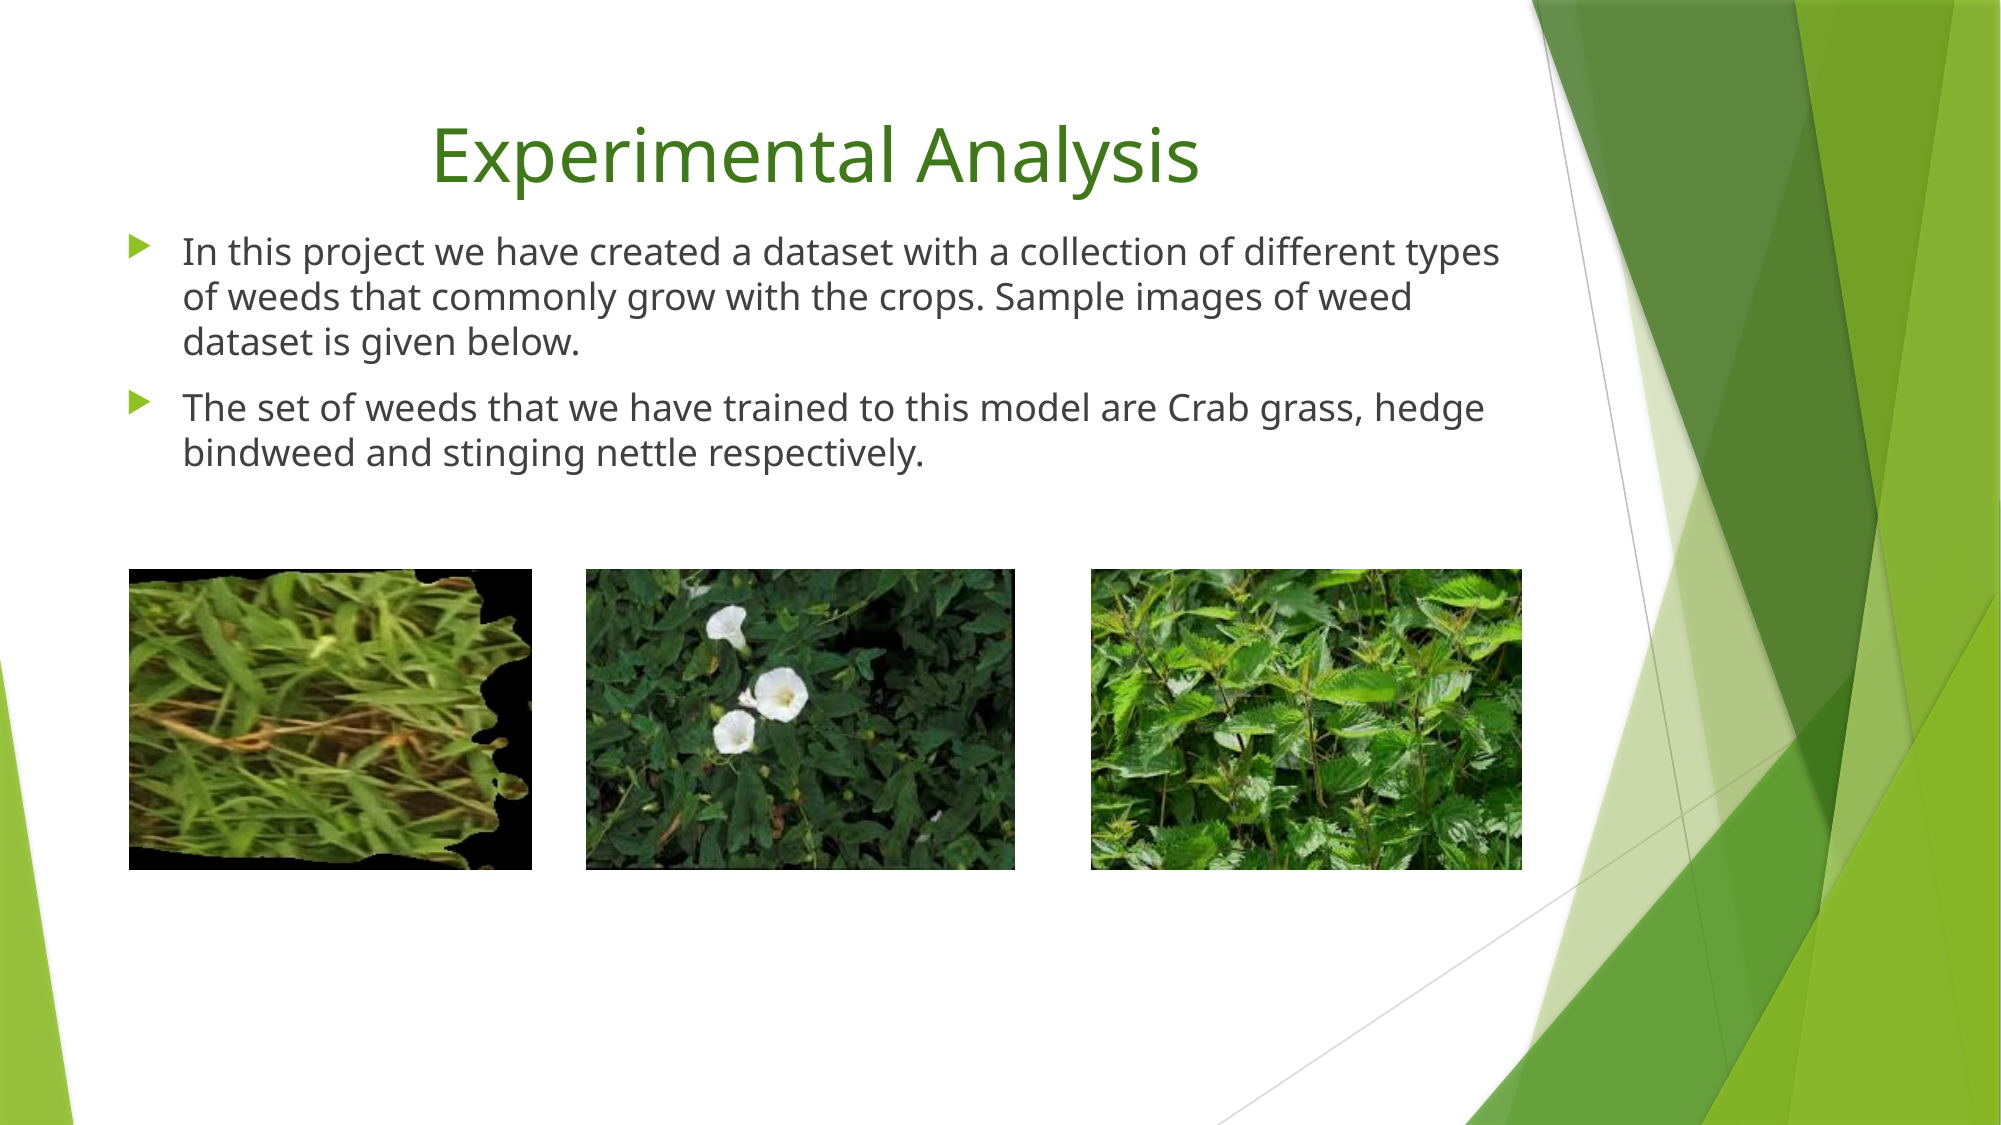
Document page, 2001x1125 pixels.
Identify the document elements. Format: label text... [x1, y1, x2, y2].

picture [585, 569, 1015, 871]
title Experimental Analysis [111, 99, 1522, 220]
picture [129, 569, 532, 871]
picture [1091, 569, 1522, 871]
list In this project we have created a dataset with a collection of different types of weeds that commonly grow with the crops. Sample images of weed dataset is given below. The set of weeds that we have trained to this model are Crab grass, hedge bindweed and stinging nettle respectively. [111, 220, 1561, 991]
